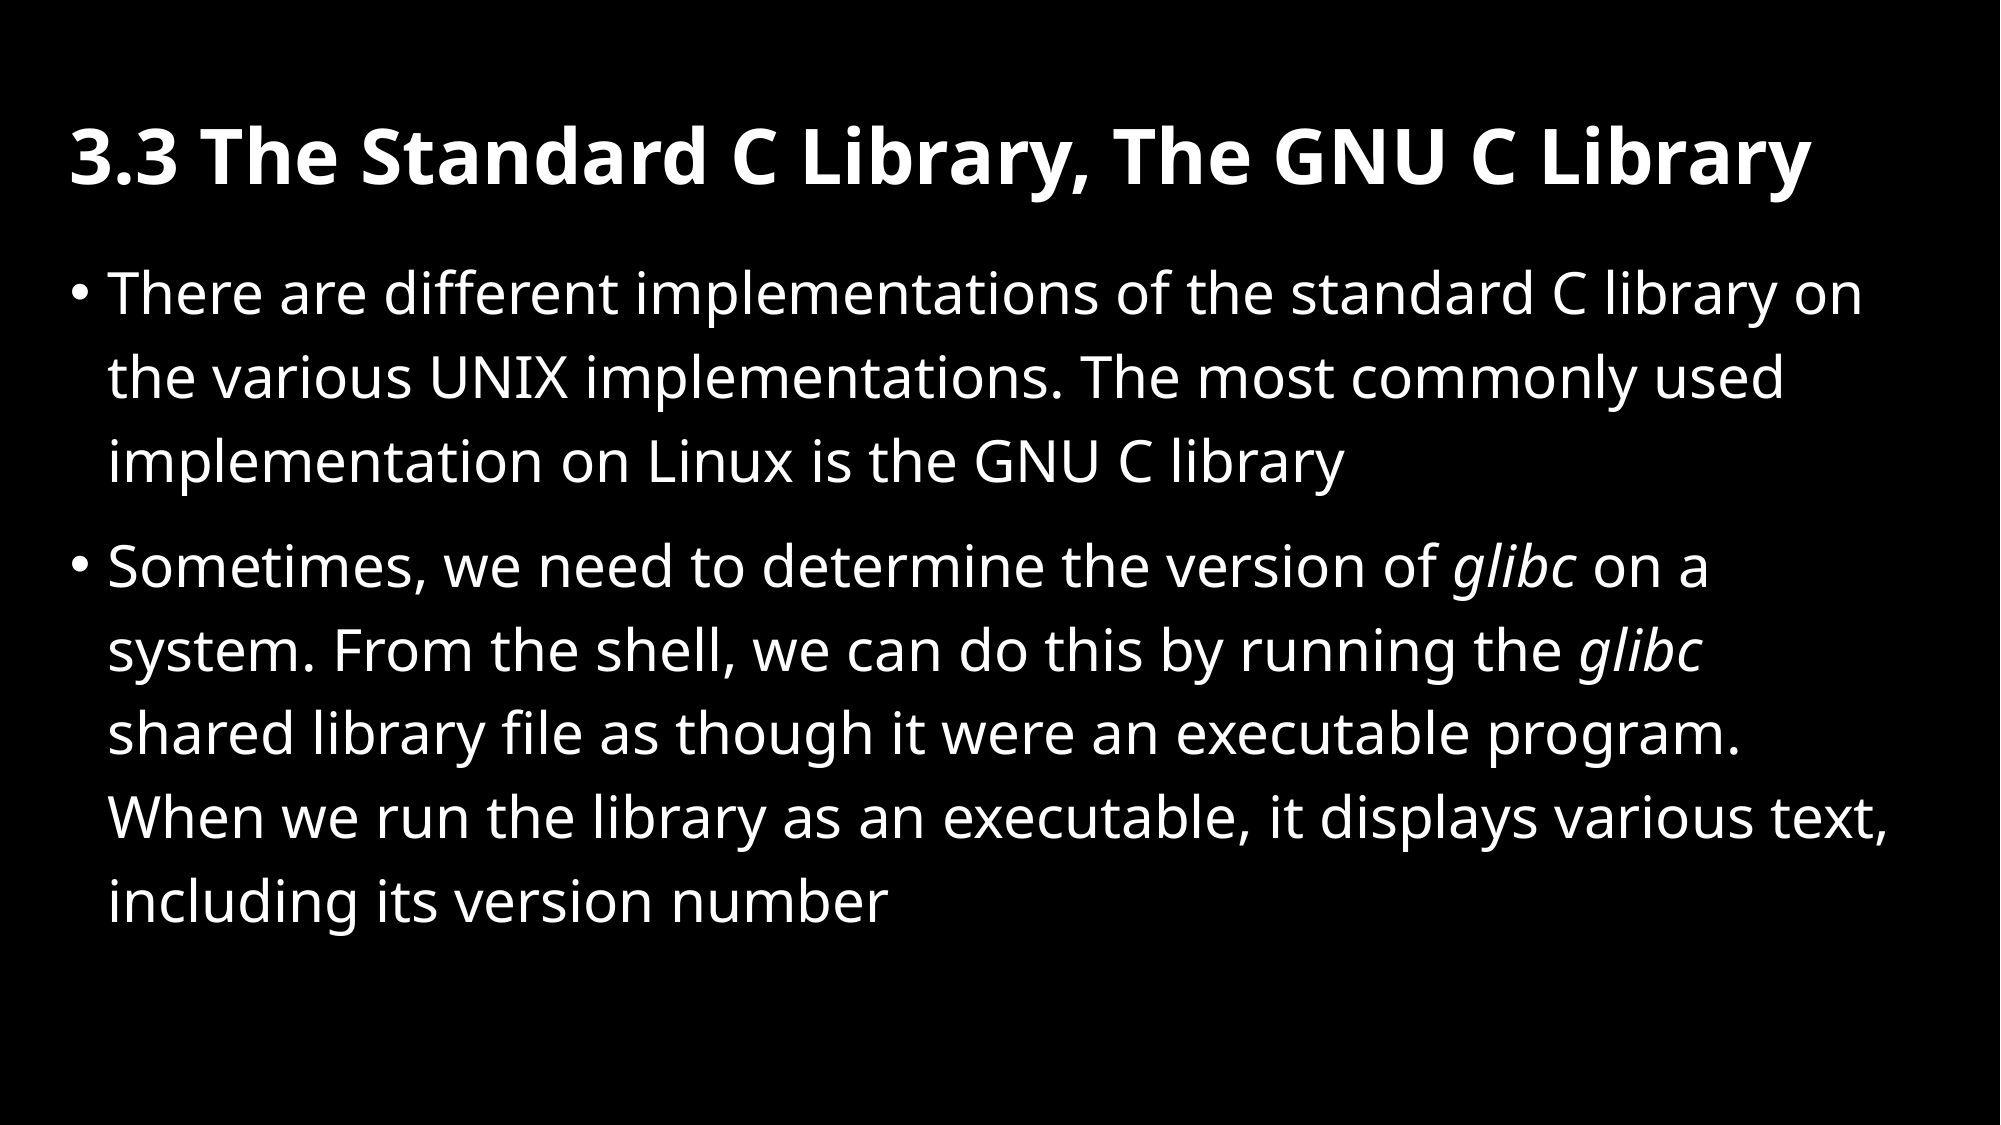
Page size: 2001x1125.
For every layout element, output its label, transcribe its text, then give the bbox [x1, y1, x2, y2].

title 3.3 The Standard C Library, The GNU C Library [55, 34, 1919, 209]
list There are different implementations of the standard C library on the various UNIX implementations. The most commonly used implementation on Linux is the GNU C library Sometimes, we need to determine the version of glibc on a system. From the shell, we can do this by running the glibc shared library file as though it were an executable program. When we run the library as an executable, it displays various text, including its version number [55, 235, 1919, 1078]
